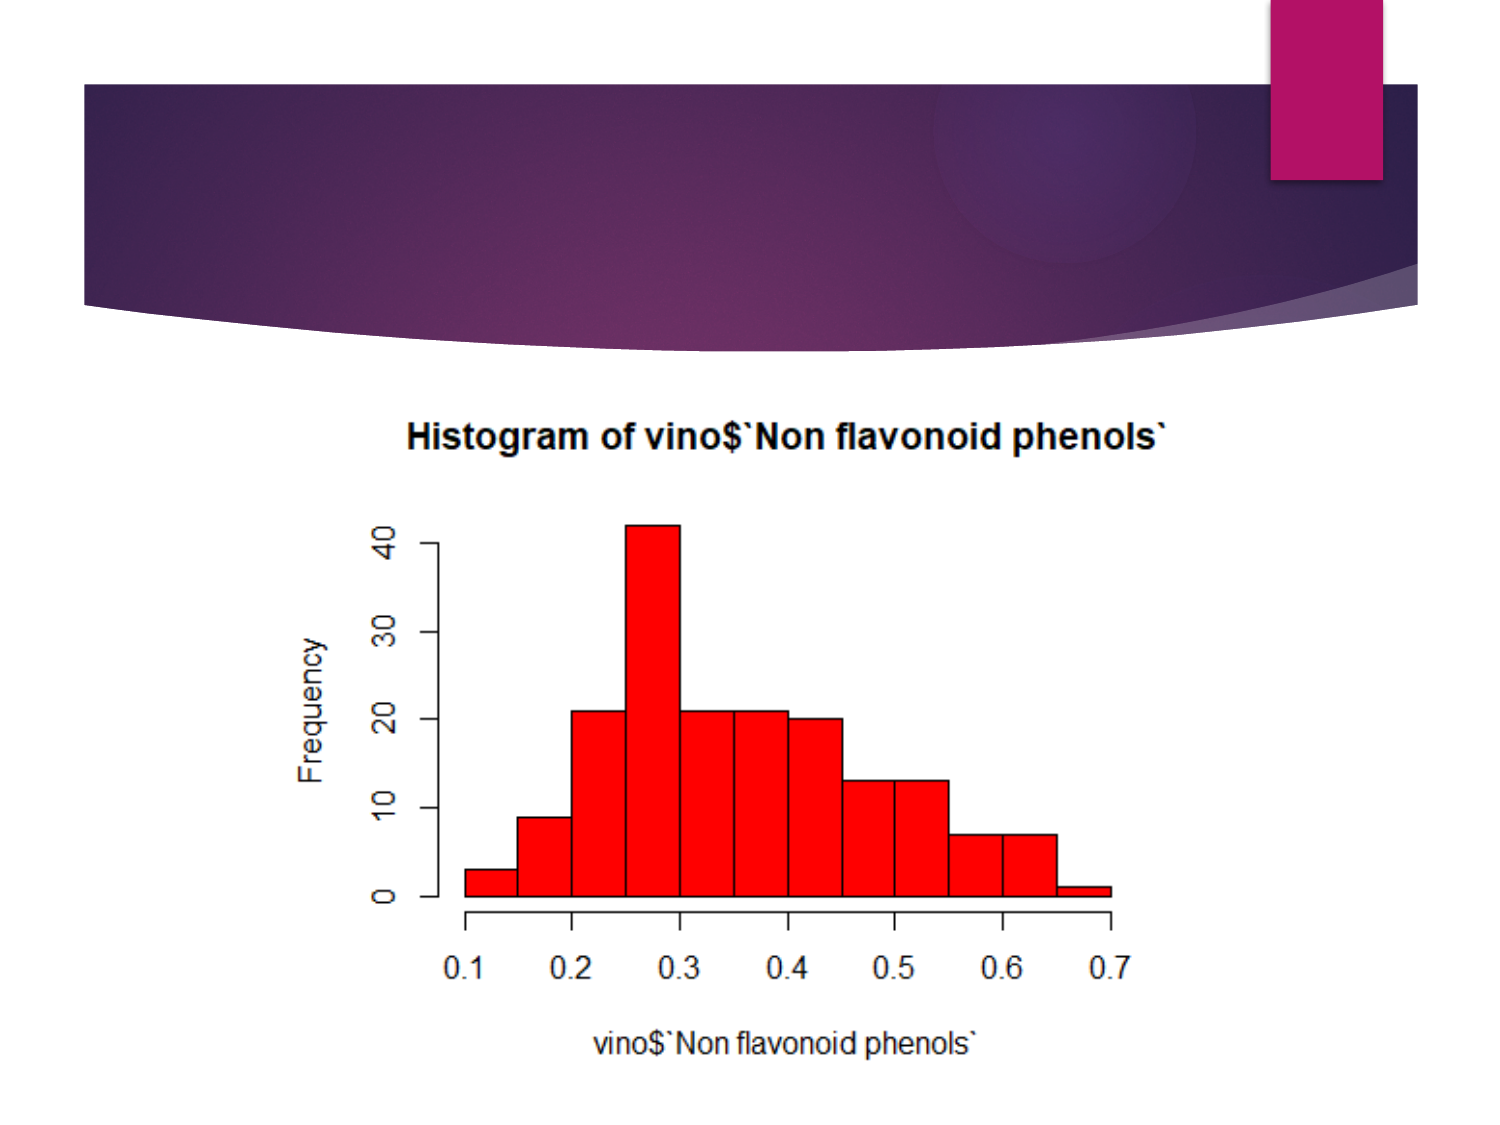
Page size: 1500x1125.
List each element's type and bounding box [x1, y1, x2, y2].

picture [287, 359, 1215, 1102]
